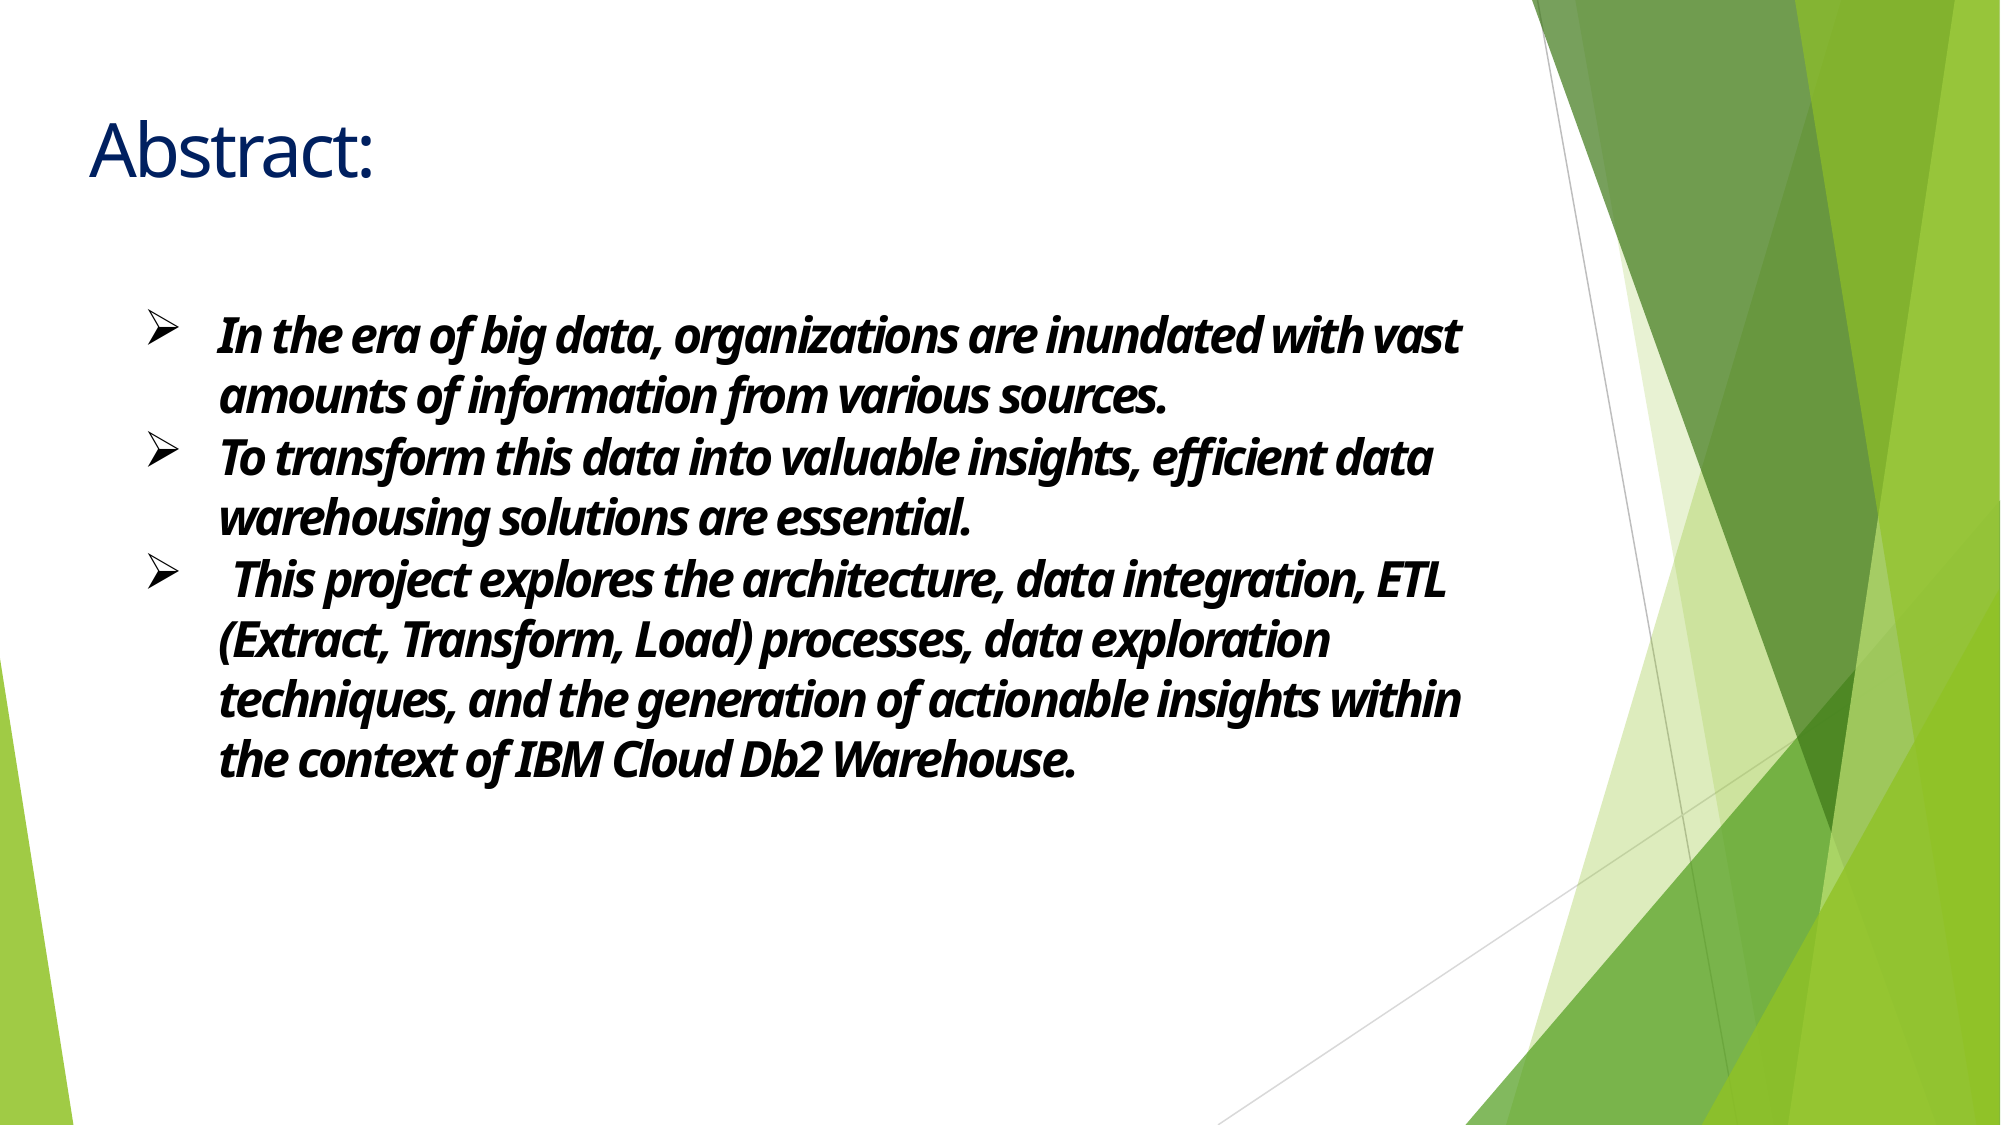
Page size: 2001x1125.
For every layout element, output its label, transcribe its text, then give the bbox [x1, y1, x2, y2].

text_box In the era of big data, organizations are inundated with vast amounts of information from various sources. To transform this data into valuable insights, efficient data warehousing solutions are essential. This project explores the architecture, data integration, ETL (Extract, Transform, Load) processes, data exploration techniques, and the generation of actionable insights within the context of IBM Cloud Db2 Warehouse. [141, 224, 1497, 788]
title Abstract: [87, 99, 470, 290]
